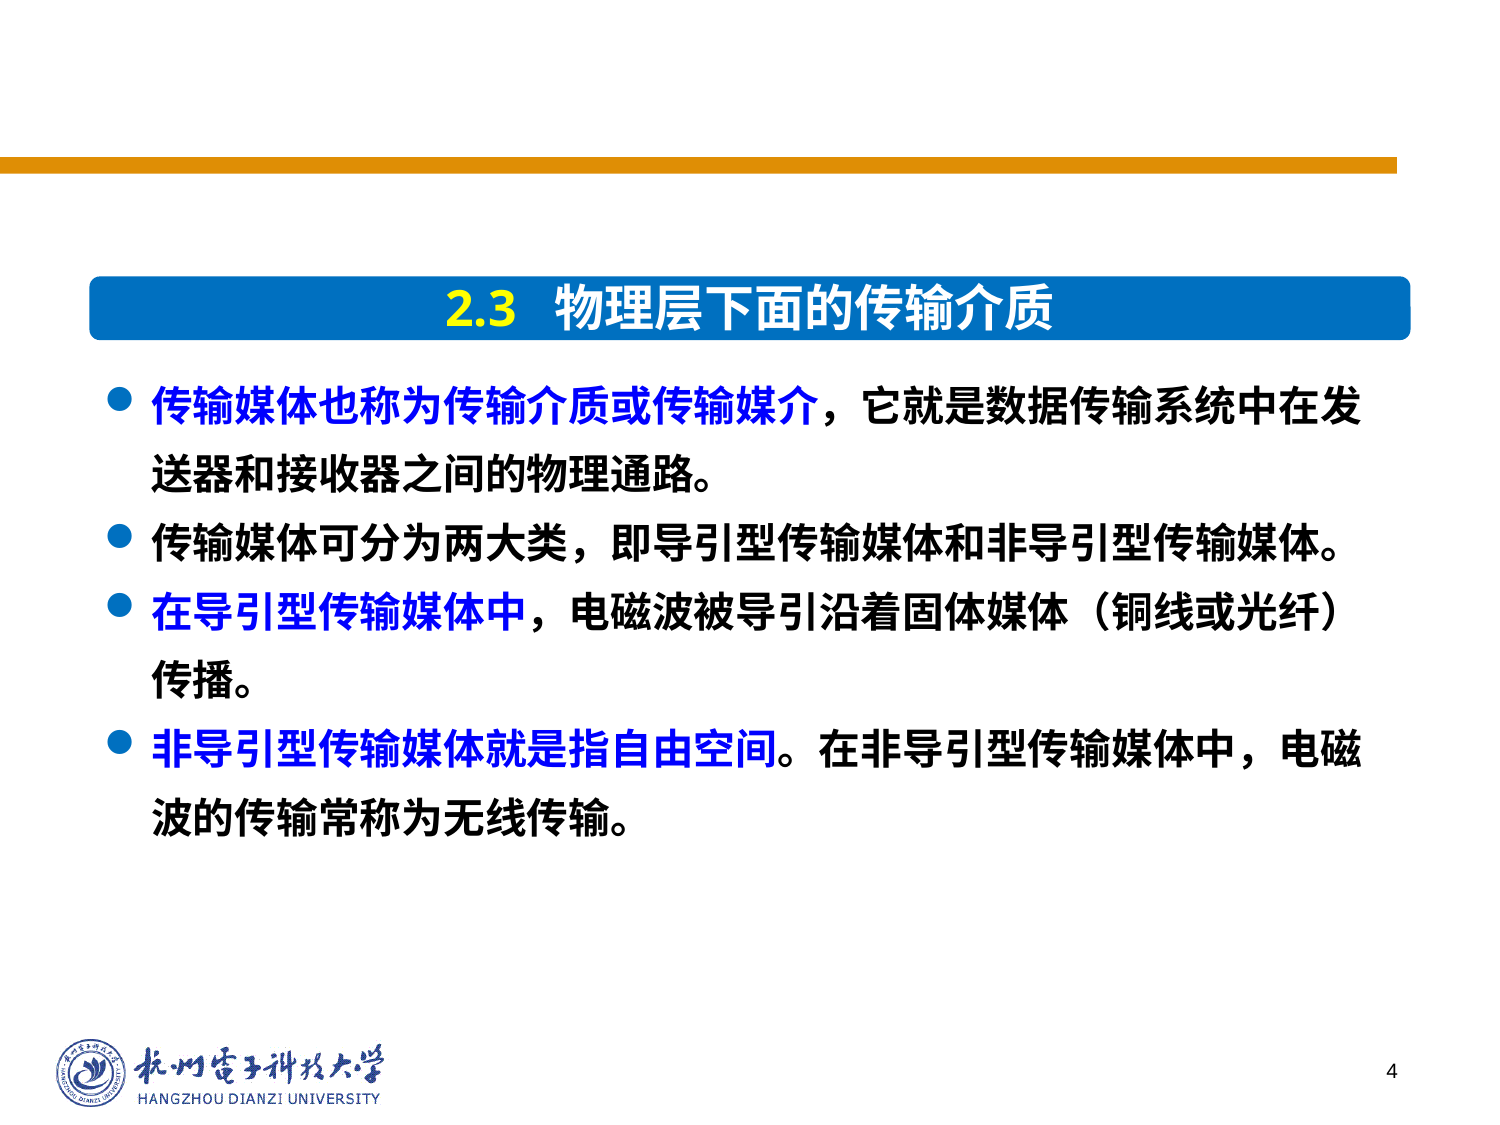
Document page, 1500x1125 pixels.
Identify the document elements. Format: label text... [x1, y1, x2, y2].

text_box [1070, 276, 1411, 341]
text_box 2.3 物理层下面的传输介质 [430, 269, 1070, 345]
text_box [89, 276, 430, 341]
picture [55, 1025, 407, 1125]
text_box 传输媒体也称为传输介质或传输媒介，它就是数据传输系统中在发送器和接收器之间的物理通路。 传输媒体可分为两大类，即导引型传输媒体和非导引型传输媒体。 在导引型传输媒体中，电磁波被导引沿着固体媒体（铜线或光纤）传播。 非导引型传输媒体就是指自由空间。在非导引型传输媒体中，电磁波的传输常称为无线传输。 [89, 353, 1411, 850]
